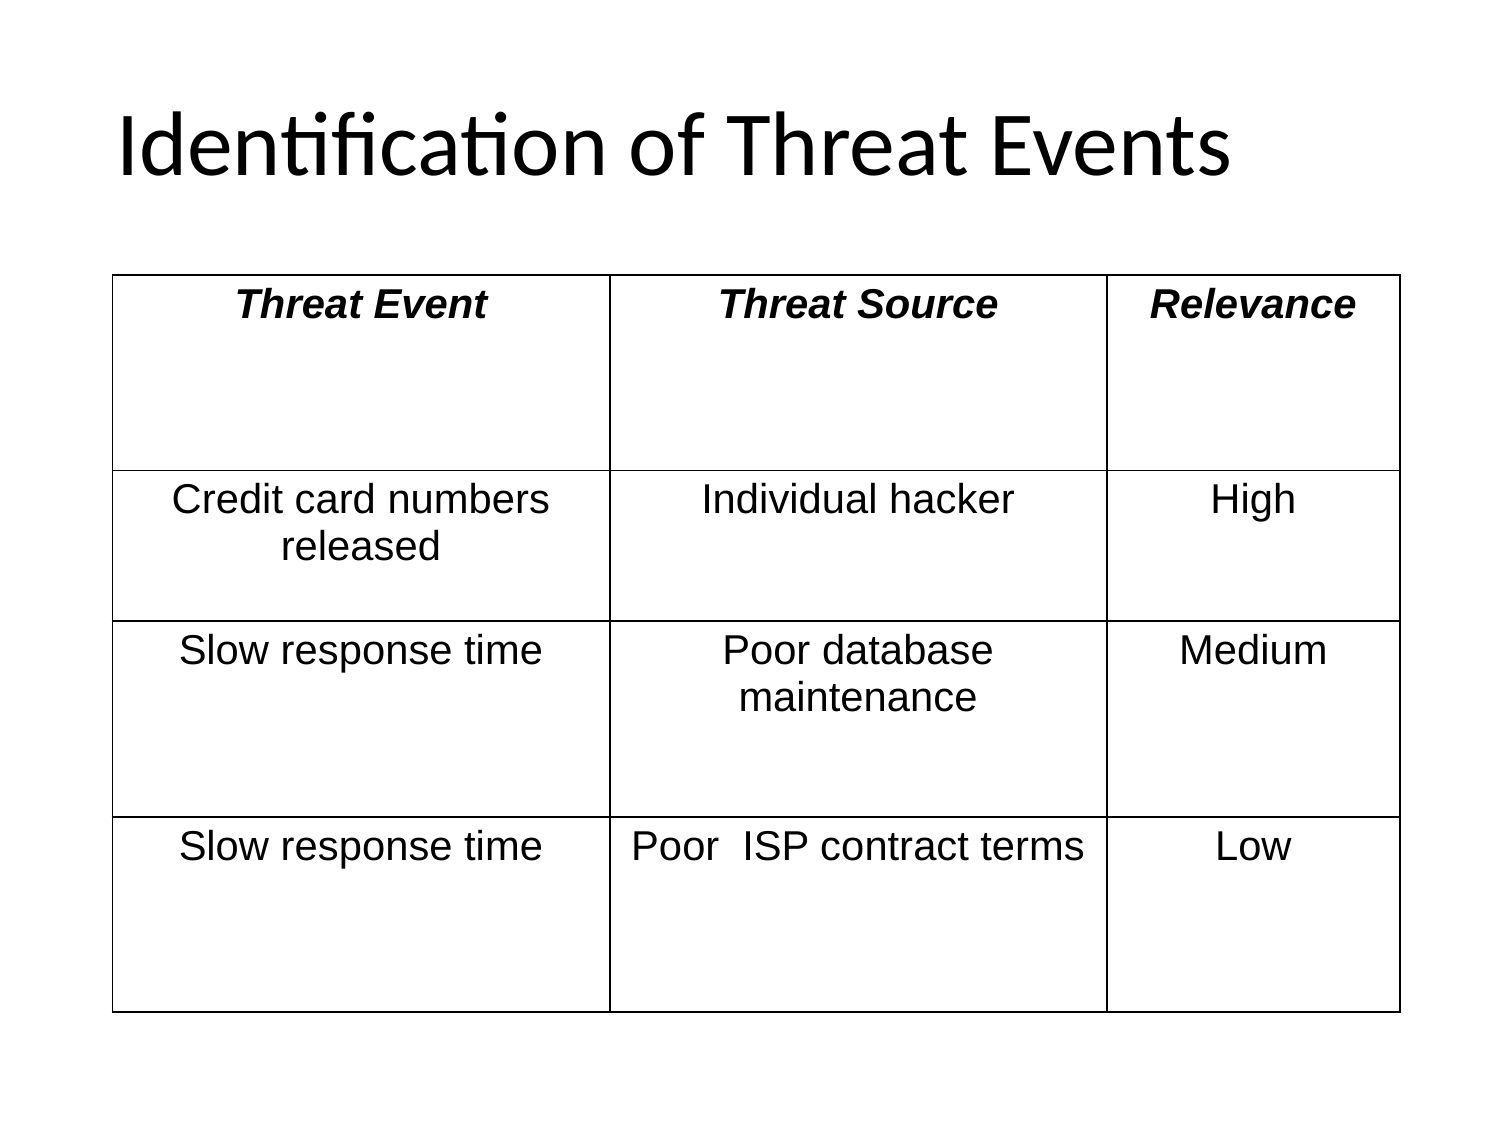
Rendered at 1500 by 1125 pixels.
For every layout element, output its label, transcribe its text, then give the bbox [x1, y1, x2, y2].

title Identification of Threat Events [0, 45, 1350, 233]
table_cell Slow response time [113, 818, 609, 1011]
table_cell Medium [1108, 622, 1399, 816]
table_cell Individual hacker [611, 471, 1106, 620]
table_cell Poor database maintenance [611, 622, 1106, 816]
table_cell Poor ISP contract terms [611, 818, 1106, 1011]
table_header Relevance [1108, 276, 1399, 470]
table_header Threat Source [611, 276, 1106, 470]
table_cell High [1108, 471, 1399, 620]
table_cell Slow response time [113, 622, 609, 816]
table_cell Low [1108, 818, 1399, 1011]
table_header Threat Event [113, 276, 609, 470]
table_cell Credit card numbers released [113, 471, 609, 620]
